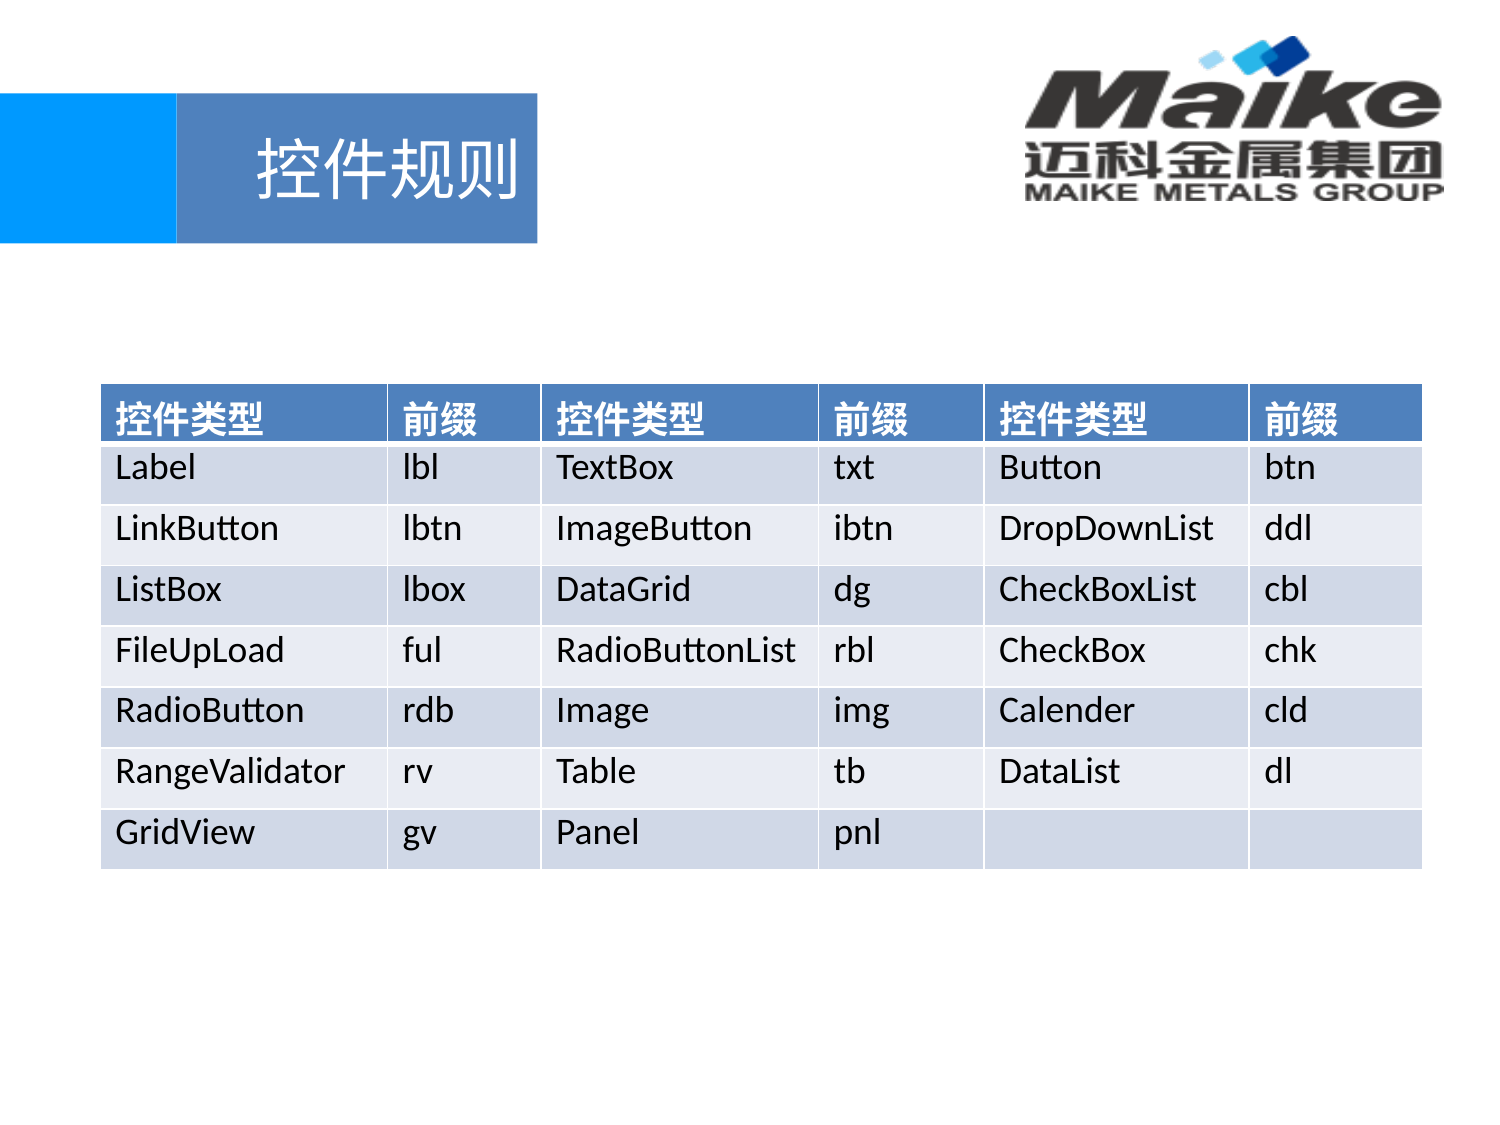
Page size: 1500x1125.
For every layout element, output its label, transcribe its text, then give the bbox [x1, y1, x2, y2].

table_cell cld [1250, 688, 1422, 747]
table_cell ddl [1250, 506, 1422, 565]
table_cell rbl [819, 627, 983, 686]
table_cell DropDownList [985, 506, 1248, 565]
table_cell CheckBox [985, 627, 1248, 686]
table_cell btn [1250, 447, 1422, 504]
text_box [179, 91, 540, 246]
table_cell lbox [388, 566, 540, 625]
table_cell TextBox [542, 447, 818, 504]
table_header 前缀 [819, 384, 983, 441]
table_header 前缀 [388, 384, 540, 441]
table_cell rdb [388, 688, 540, 747]
table_cell Label [101, 447, 387, 504]
table_cell Button [985, 447, 1248, 504]
table_cell GridView [101, 810, 387, 869]
table_header 前缀 [1250, 384, 1422, 441]
table_cell gv [388, 810, 540, 869]
table_header 控件类型 [101, 384, 387, 441]
table_cell Panel [542, 810, 818, 869]
table_cell chk [1250, 627, 1422, 686]
table_header 控件类型 [542, 384, 818, 441]
table_cell tb [819, 749, 983, 808]
picture [1024, 36, 1444, 201]
table_cell Image [542, 688, 818, 747]
table_cell [985, 810, 1248, 869]
table_cell ibtn [819, 506, 983, 565]
table_cell cbl [1250, 566, 1422, 625]
table_cell img [819, 688, 983, 747]
table_cell ImageButton [542, 506, 818, 565]
table_cell Calender [985, 688, 1248, 747]
table_cell [1250, 810, 1422, 869]
text_box 控件规则 [212, 120, 538, 216]
table_cell txt [819, 447, 983, 504]
table_cell Table [542, 749, 818, 808]
table_cell lbl [388, 447, 540, 504]
table_cell lbtn [388, 506, 540, 565]
table_cell LinkButton [101, 506, 387, 565]
table_header 控件类型 [985, 384, 1248, 441]
table_cell RadioButtonList [542, 627, 818, 686]
table_cell ListBox [101, 566, 387, 625]
table_cell RangeValidator [101, 749, 387, 808]
text_box [0, 91, 179, 246]
table_cell ful [388, 627, 540, 686]
table_cell DataGrid [542, 566, 818, 625]
table_cell DataList [985, 749, 1248, 808]
table_cell dg [819, 566, 983, 625]
table_cell CheckBoxList [985, 566, 1248, 625]
table_cell rv [388, 749, 540, 808]
table_cell FileUpLoad [101, 627, 387, 686]
table_cell RadioButton [101, 688, 387, 747]
table_cell pnl [819, 810, 983, 869]
table_cell dl [1250, 749, 1422, 808]
